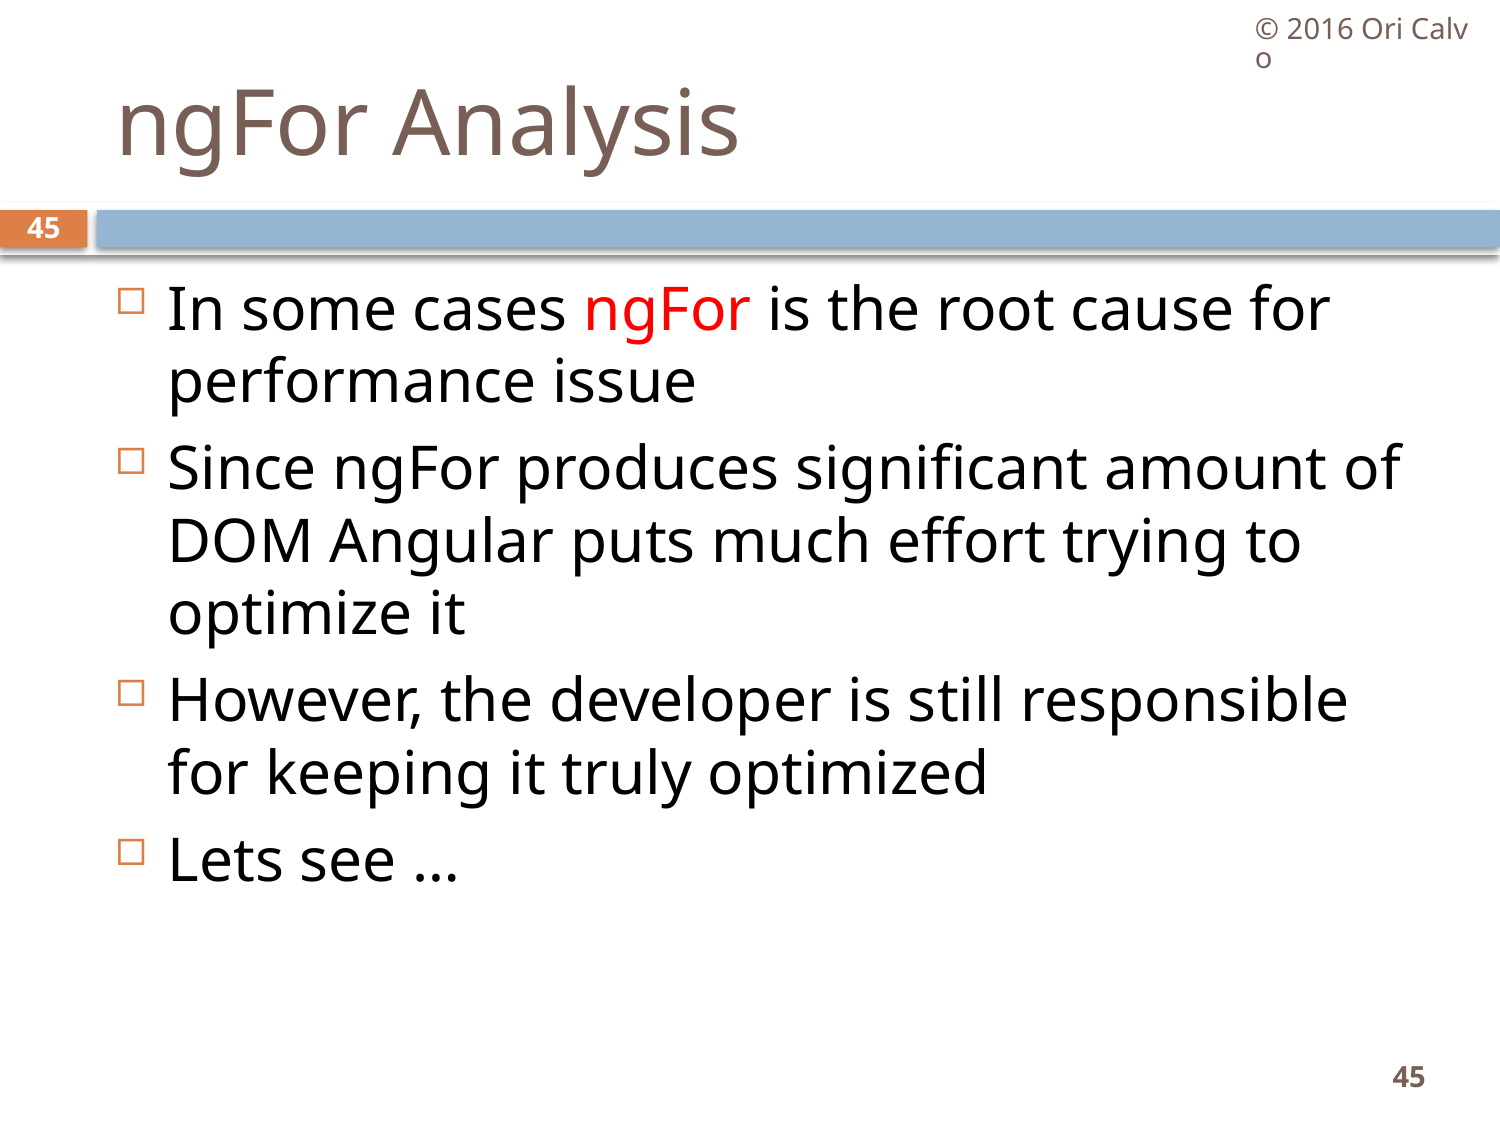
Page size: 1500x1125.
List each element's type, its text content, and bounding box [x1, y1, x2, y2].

list In some cases ngFor is the root cause for performance issue Since ngFor produces significant amount of DOM Angular puts much effort trying to optimize it However, the developer is still responsible for keeping it truly optimized Lets see … [100, 262, 1438, 1000]
title ngFor Analysis [100, 37, 1438, 200]
footer © 2016 Ori Calvo [1240, 0, 1500, 60]
slide_number 45 [0, 208, 88, 249]
